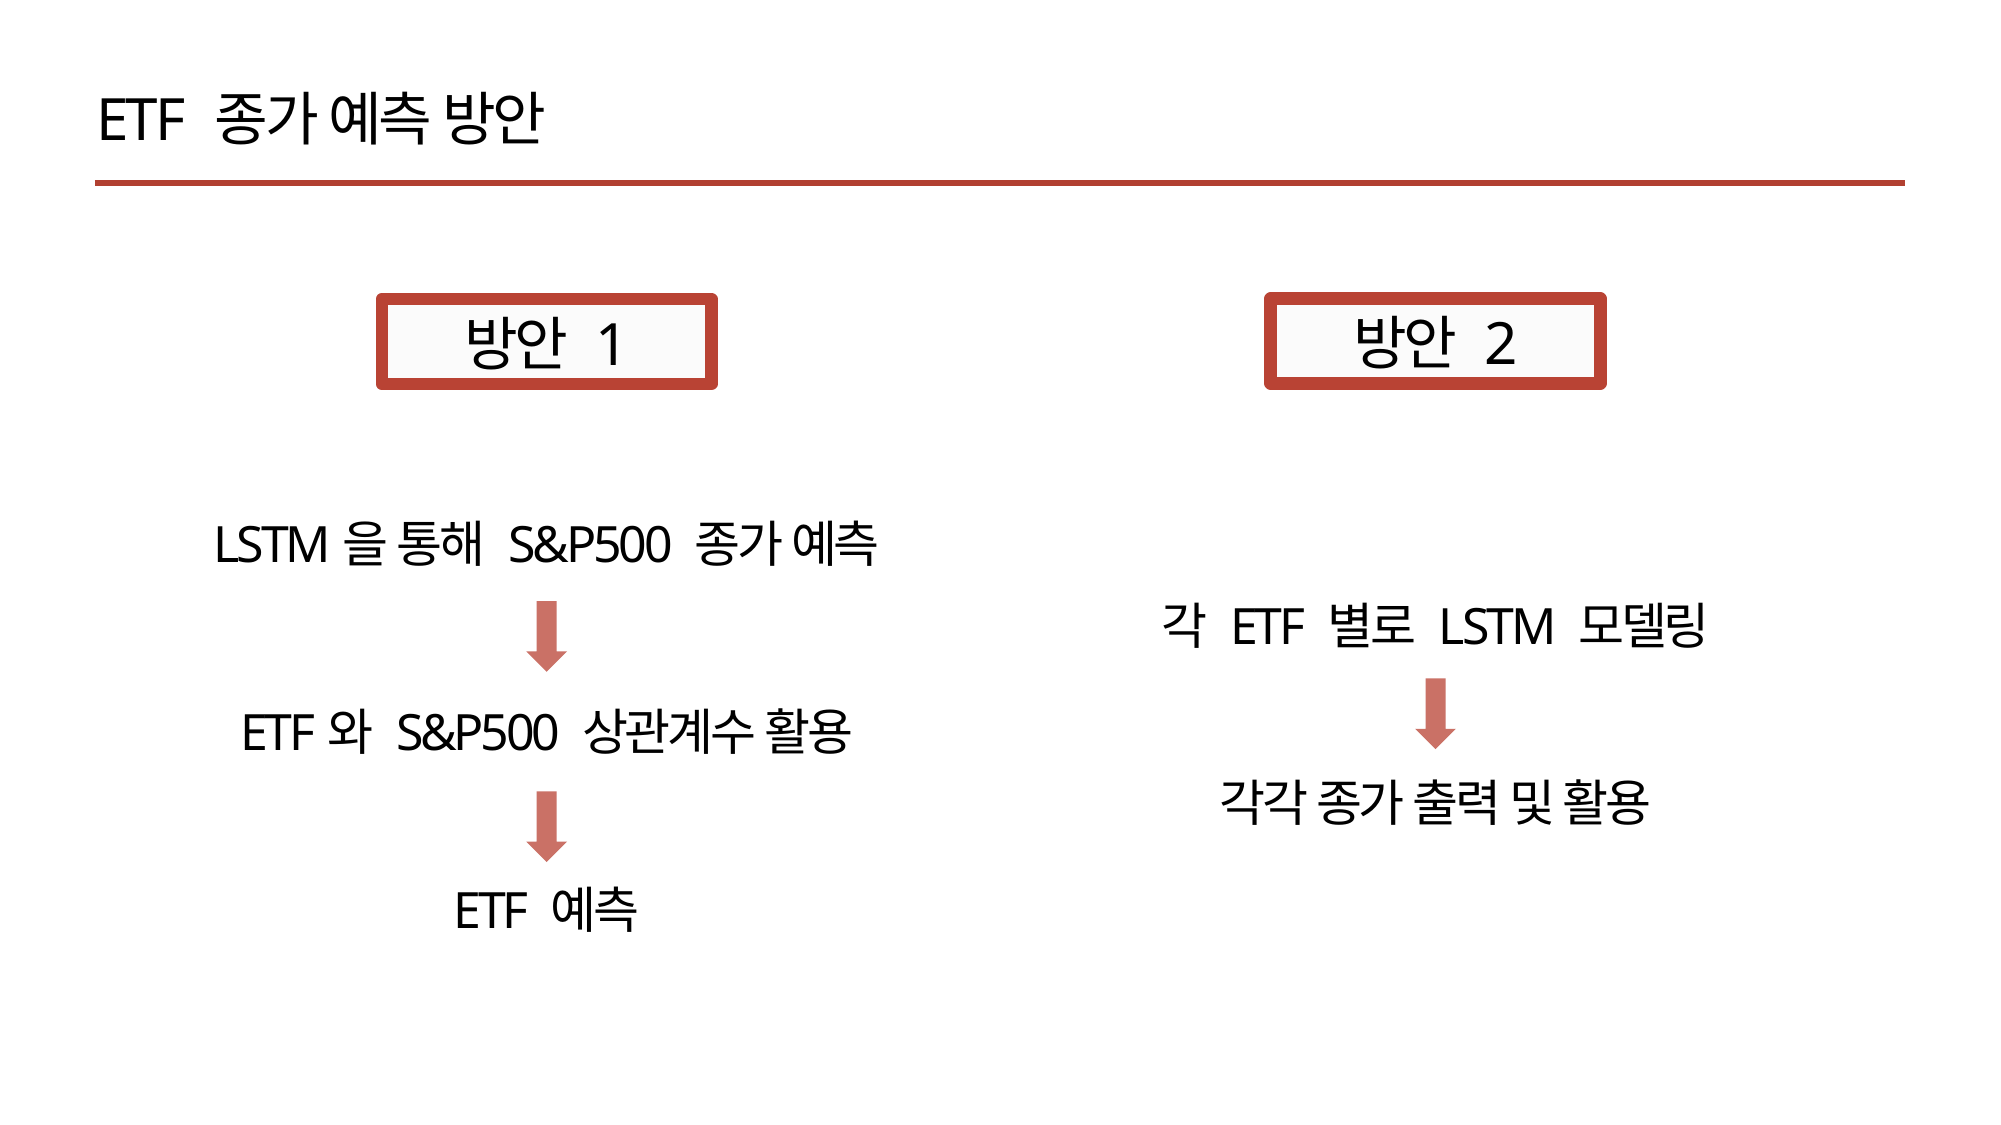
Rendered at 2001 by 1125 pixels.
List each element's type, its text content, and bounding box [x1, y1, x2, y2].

text_box [526, 791, 568, 863]
text_box ETF 예측 [187, 871, 907, 946]
text_box 각 ETF 별로 LSTM 모델링 [1075, 587, 1796, 663]
text_box [1415, 678, 1456, 750]
text_box [526, 601, 568, 672]
text_box LSTM을 통해 S&P500 종가 예측 [187, 505, 907, 581]
text_box 방안 1 [381, 299, 712, 384]
text_box 방안 2 [1270, 298, 1601, 384]
text_box ETF 종가 예측 방안 [81, 75, 1550, 160]
text_box ETF와 S&P500 상관계수 활용 [187, 692, 907, 768]
text_box 각각 종가 출력 및 활용 [1075, 763, 1796, 839]
